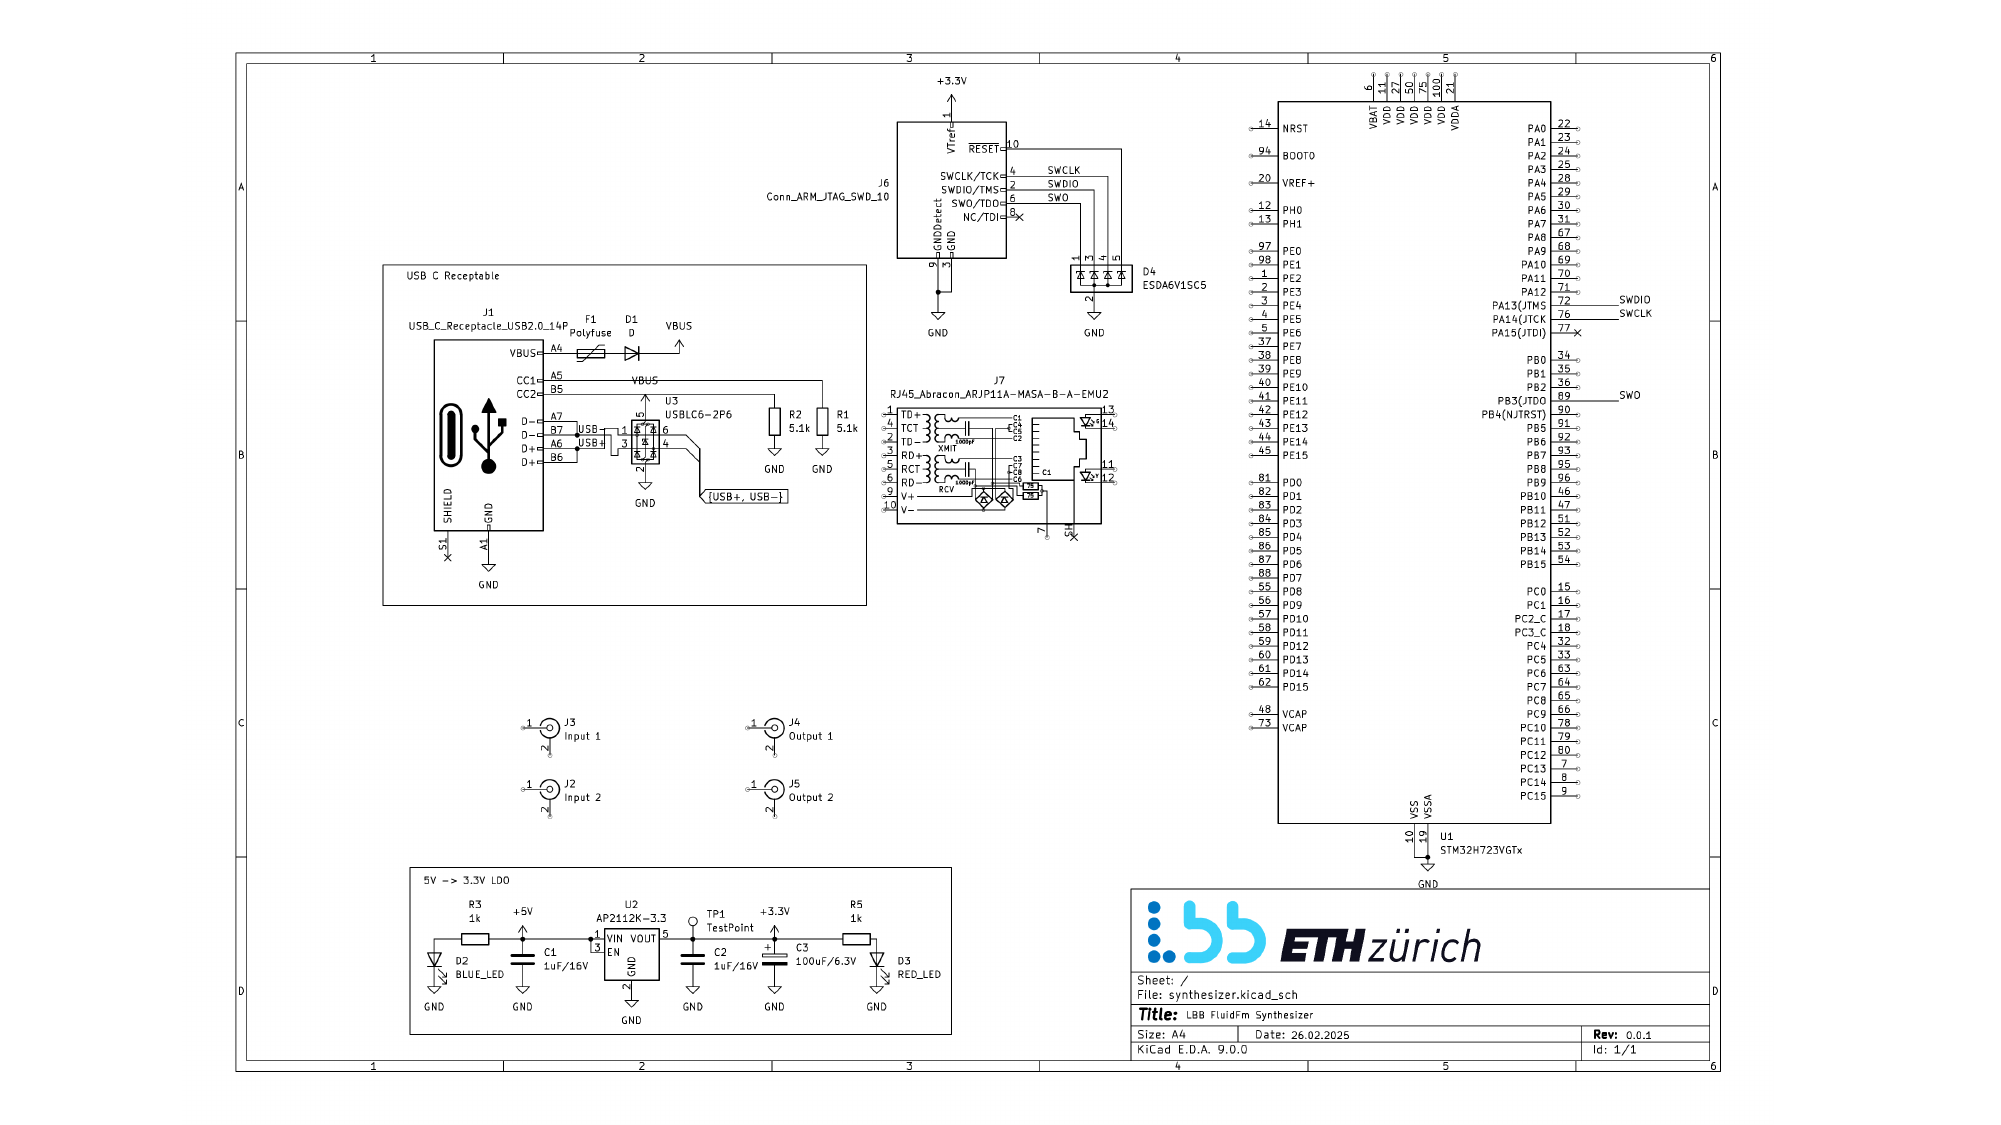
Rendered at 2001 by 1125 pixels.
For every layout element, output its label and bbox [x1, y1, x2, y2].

list [181, 0, 1775, 1125]
